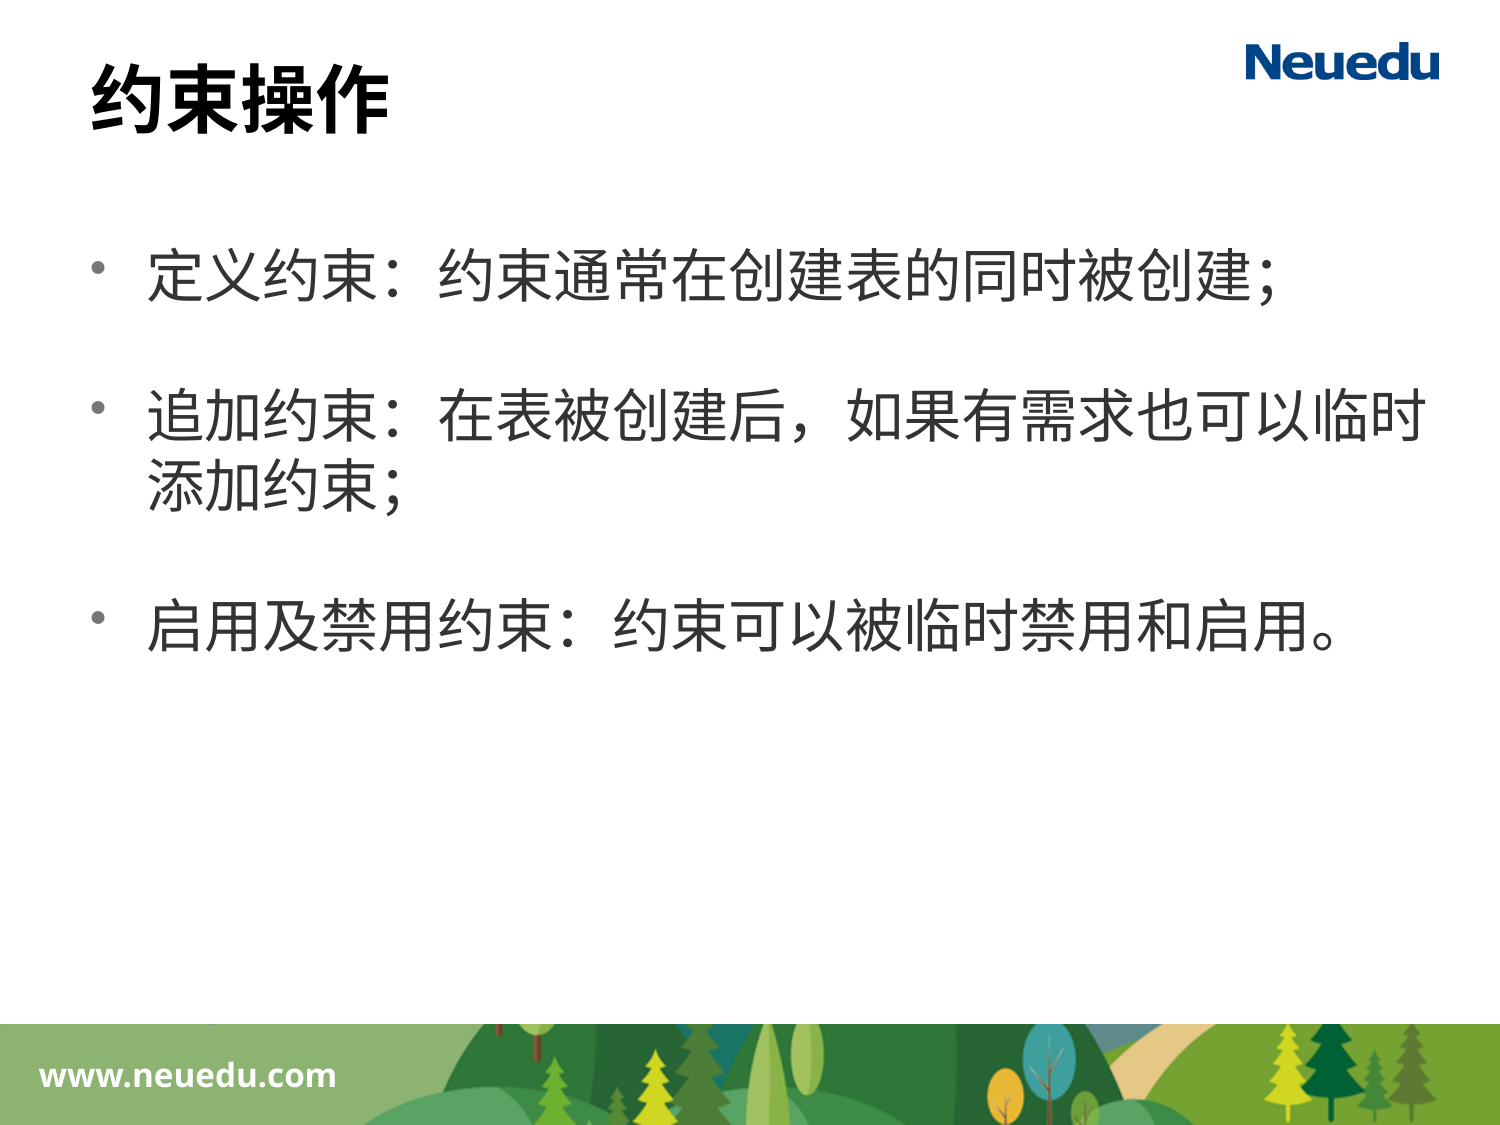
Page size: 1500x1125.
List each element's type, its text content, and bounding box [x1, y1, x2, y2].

picture [0, 1024, 1500, 1125]
picture [1246, 42, 1439, 80]
title 约束操作 [75, 45, 1425, 150]
list 定义约束：约束通常在创建表的同时被创建； 追加约束：在表被创建后，如果有需求也可以临时添加约束； 启用及禁用约束：约束可以被临时禁用和启用。 [75, 231, 1447, 1047]
